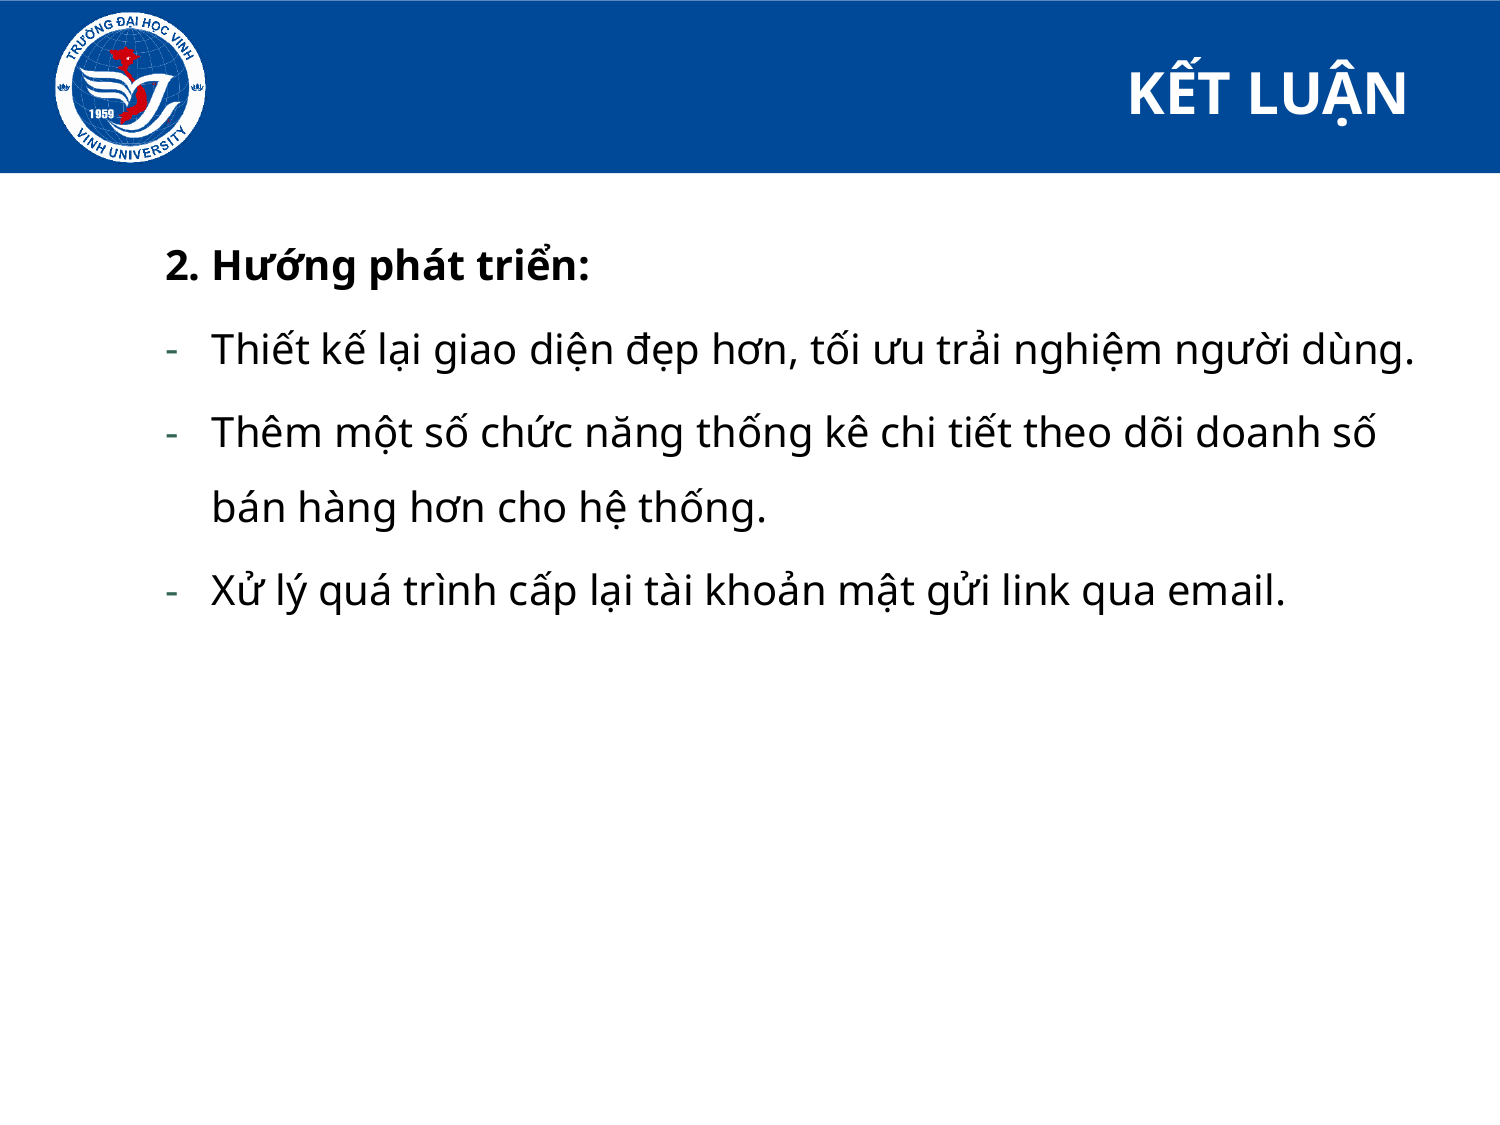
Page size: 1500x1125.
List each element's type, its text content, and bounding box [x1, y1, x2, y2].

list 2. Hướng phát triển: Thiết kế lại giao diện đẹp hơn, tối ưu trải nghiệm người dùng. Thêm một số chức năng thống kê chi tiết theo dõi doanh số bán hàng hơn cho hệ thống. Xử lý quá trình cấp lại tài khoản mật gửi link qua email. [74, 206, 1448, 776]
title KẾT LUẬN [631, 44, 1426, 138]
picture [52, 10, 207, 164]
text_box [0, 0, 1500, 174]
